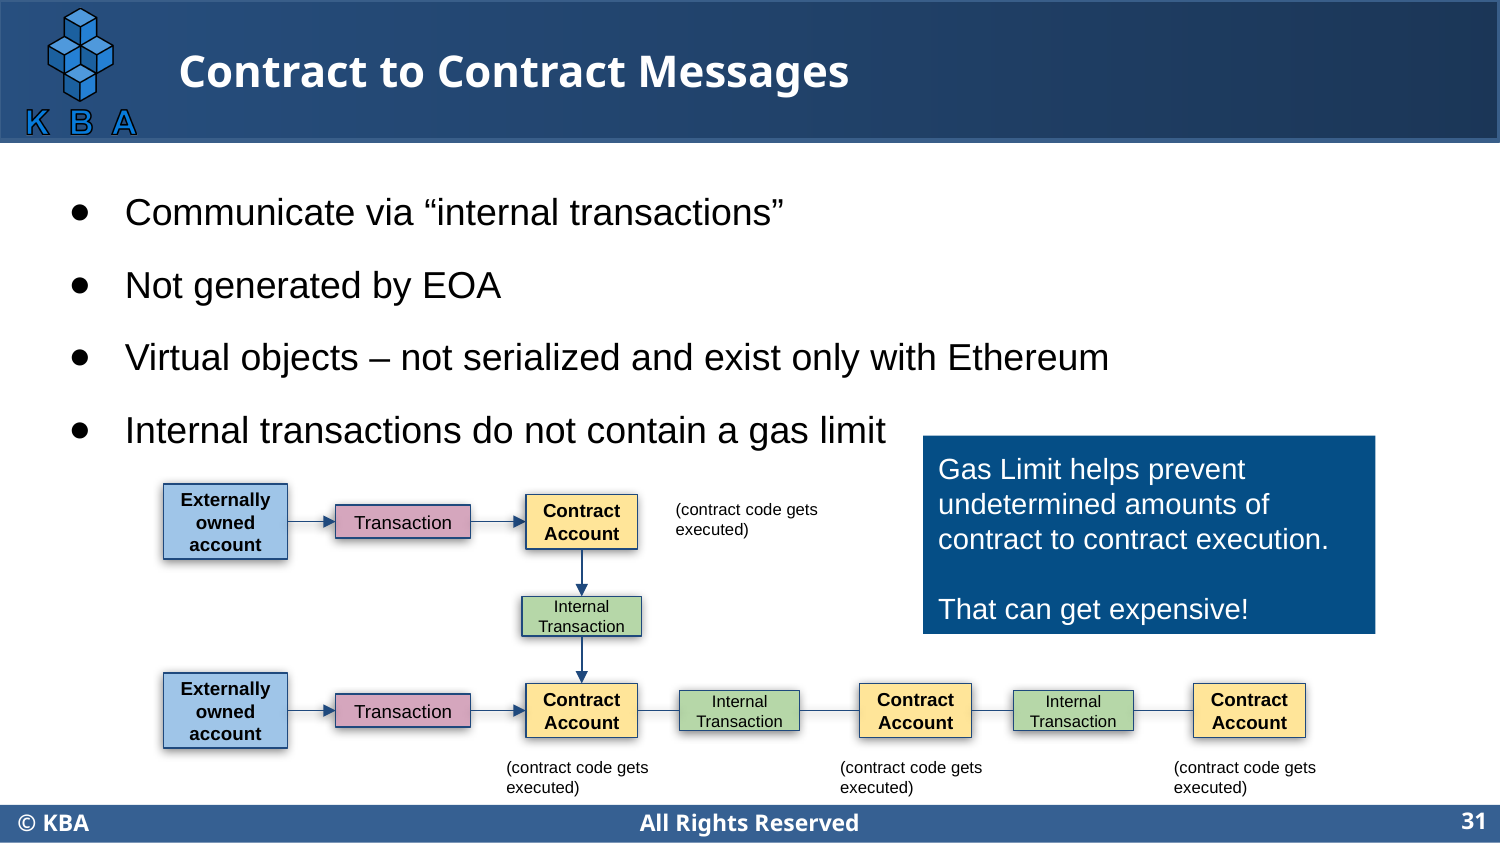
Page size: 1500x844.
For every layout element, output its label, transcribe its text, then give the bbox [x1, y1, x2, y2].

text_box (contract code gets executed) [660, 484, 842, 549]
text_box Contract Account [1193, 683, 1306, 738]
text_box Transaction [335, 694, 471, 728]
text_box Contract Account [859, 683, 972, 738]
text_box Internal Transaction [521, 596, 642, 636]
text_box Internal Transaction [679, 690, 800, 731]
title Contract to Contract Messages [163, 0, 1500, 141]
list Communicate via “internal transactions” Not generated by EOA Virtual objects – not serialized and exist only with Ethereum Internal transactions do not contain a gas limit [34, 166, 1433, 451]
text_box (contract code gets executed) [825, 742, 1007, 807]
text_box (contract code gets executed) [1159, 742, 1340, 807]
text_box Externally owned account [163, 483, 288, 560]
text_box Externally owned account [163, 672, 288, 749]
text_box Internal Transaction [1013, 690, 1134, 731]
text_box Gas Limit helps prevent undetermined amounts of contract to contract execution. That can get expensive! [923, 435, 1376, 634]
text_box Transaction [335, 505, 471, 539]
text_box Contract Account [525, 494, 638, 549]
text_box Contract Account [525, 683, 638, 738]
text_box (contract code gets executed) [491, 742, 673, 807]
picture [24, 7, 139, 136]
